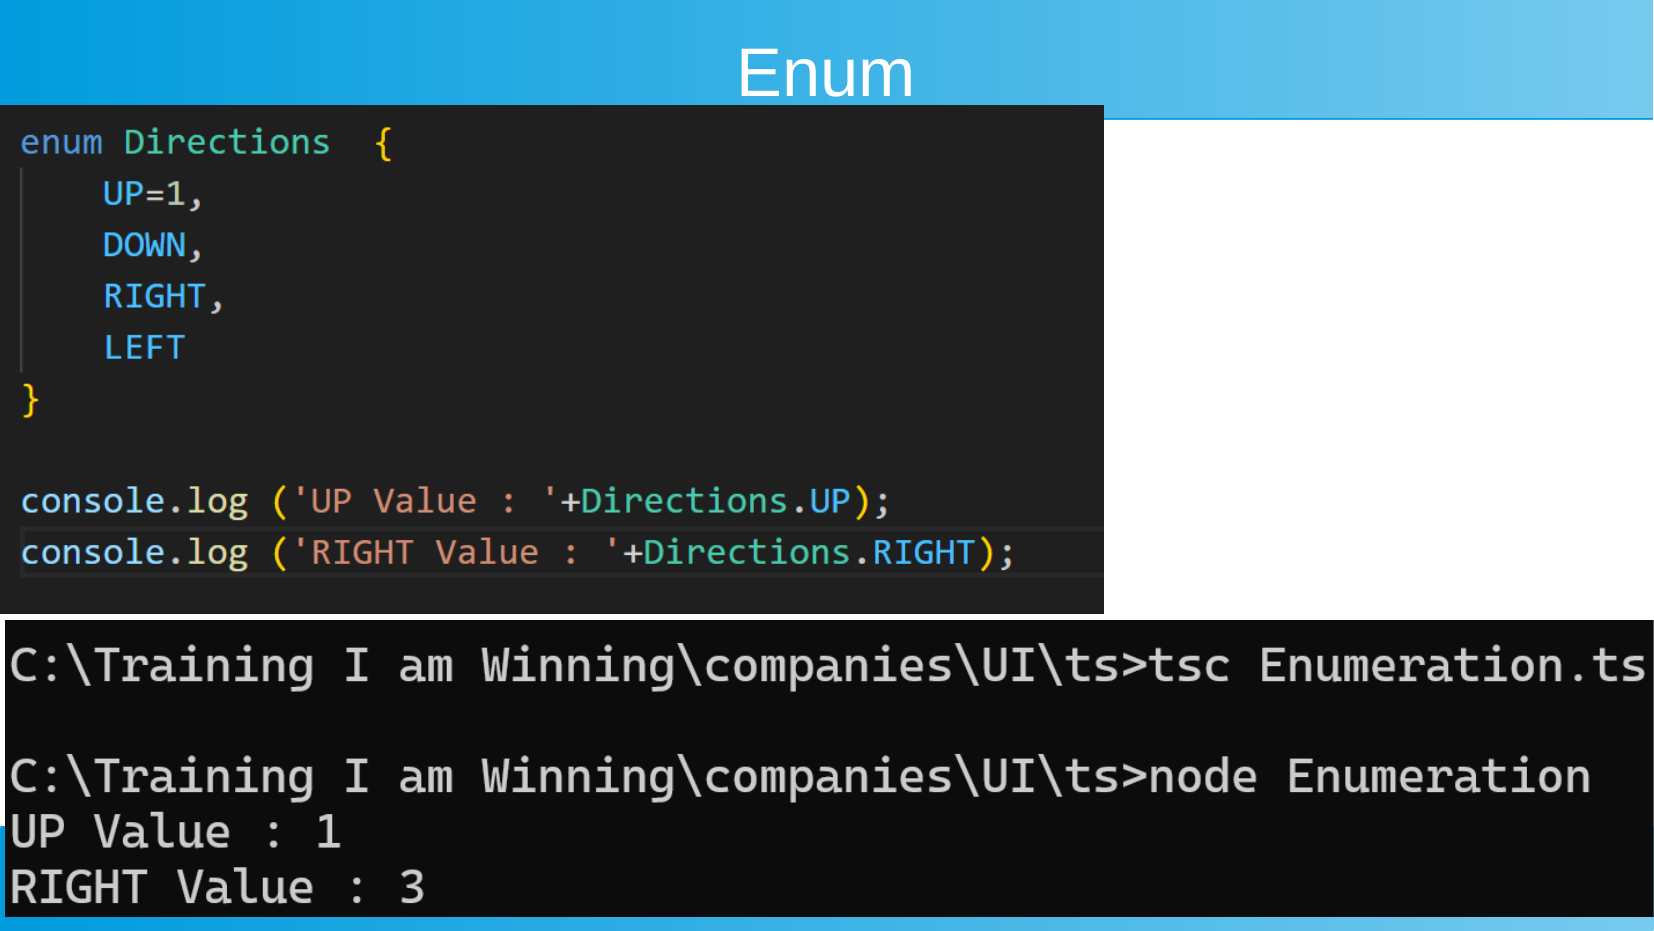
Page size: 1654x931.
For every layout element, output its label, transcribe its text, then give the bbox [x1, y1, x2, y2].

title Enum [59, 29, 1595, 108]
picture [0, 105, 1104, 615]
picture [5, 619, 1654, 918]
